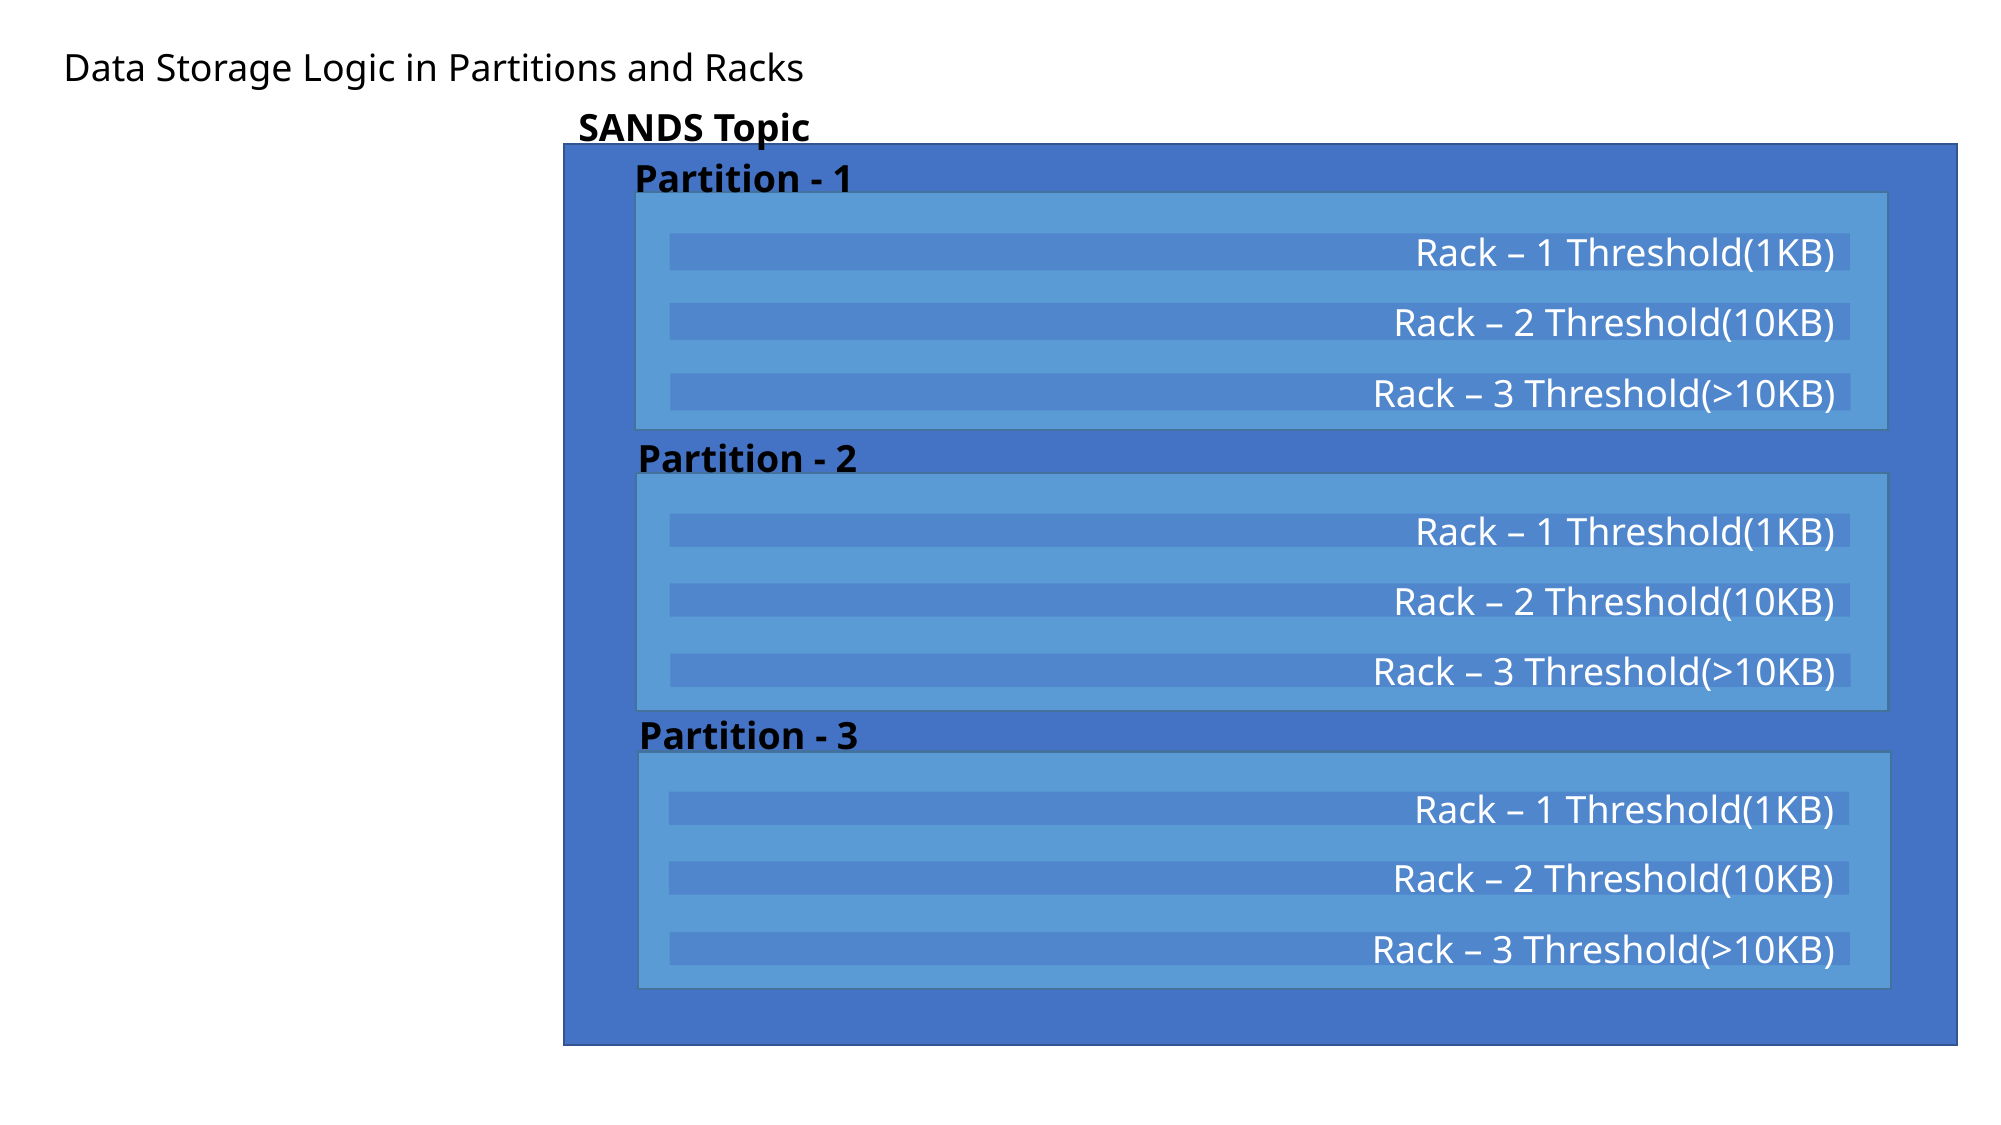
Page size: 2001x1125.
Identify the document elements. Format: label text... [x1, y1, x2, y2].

text_box [635, 472, 1890, 712]
text_box [634, 191, 1889, 431]
text_box SANDS Topic [563, 96, 1203, 157]
text_box Rack – 1 Threshold(1KB) [668, 791, 1850, 825]
text_box Rack – 3 Threshold(>10KB) [670, 653, 1851, 687]
text_box Data Storage Logic in Partitions and Racks [48, 36, 1511, 97]
text_box Rack – 2 Threshold(10KB) [669, 583, 1850, 617]
text_box Rack – 3 Threshold(>10KB) [669, 931, 1850, 966]
text_box [563, 143, 1958, 1046]
text_box Rack – 3 Threshold(>10KB) [670, 373, 1851, 411]
text_box Rack – 2 Threshold(10KB) [669, 302, 1850, 340]
text_box Rack – 1 Threshold(1KB) [669, 233, 1850, 271]
text_box Rack – 2 Threshold(10KB) [668, 861, 1850, 895]
text_box Partition - 2 [622, 427, 967, 488]
text_box Partition - 1 [619, 147, 964, 208]
text_box Rack – 1 Threshold(1KB) [669, 513, 1850, 547]
text_box [637, 750, 1892, 990]
text_box Partition - 3 [624, 704, 969, 765]
